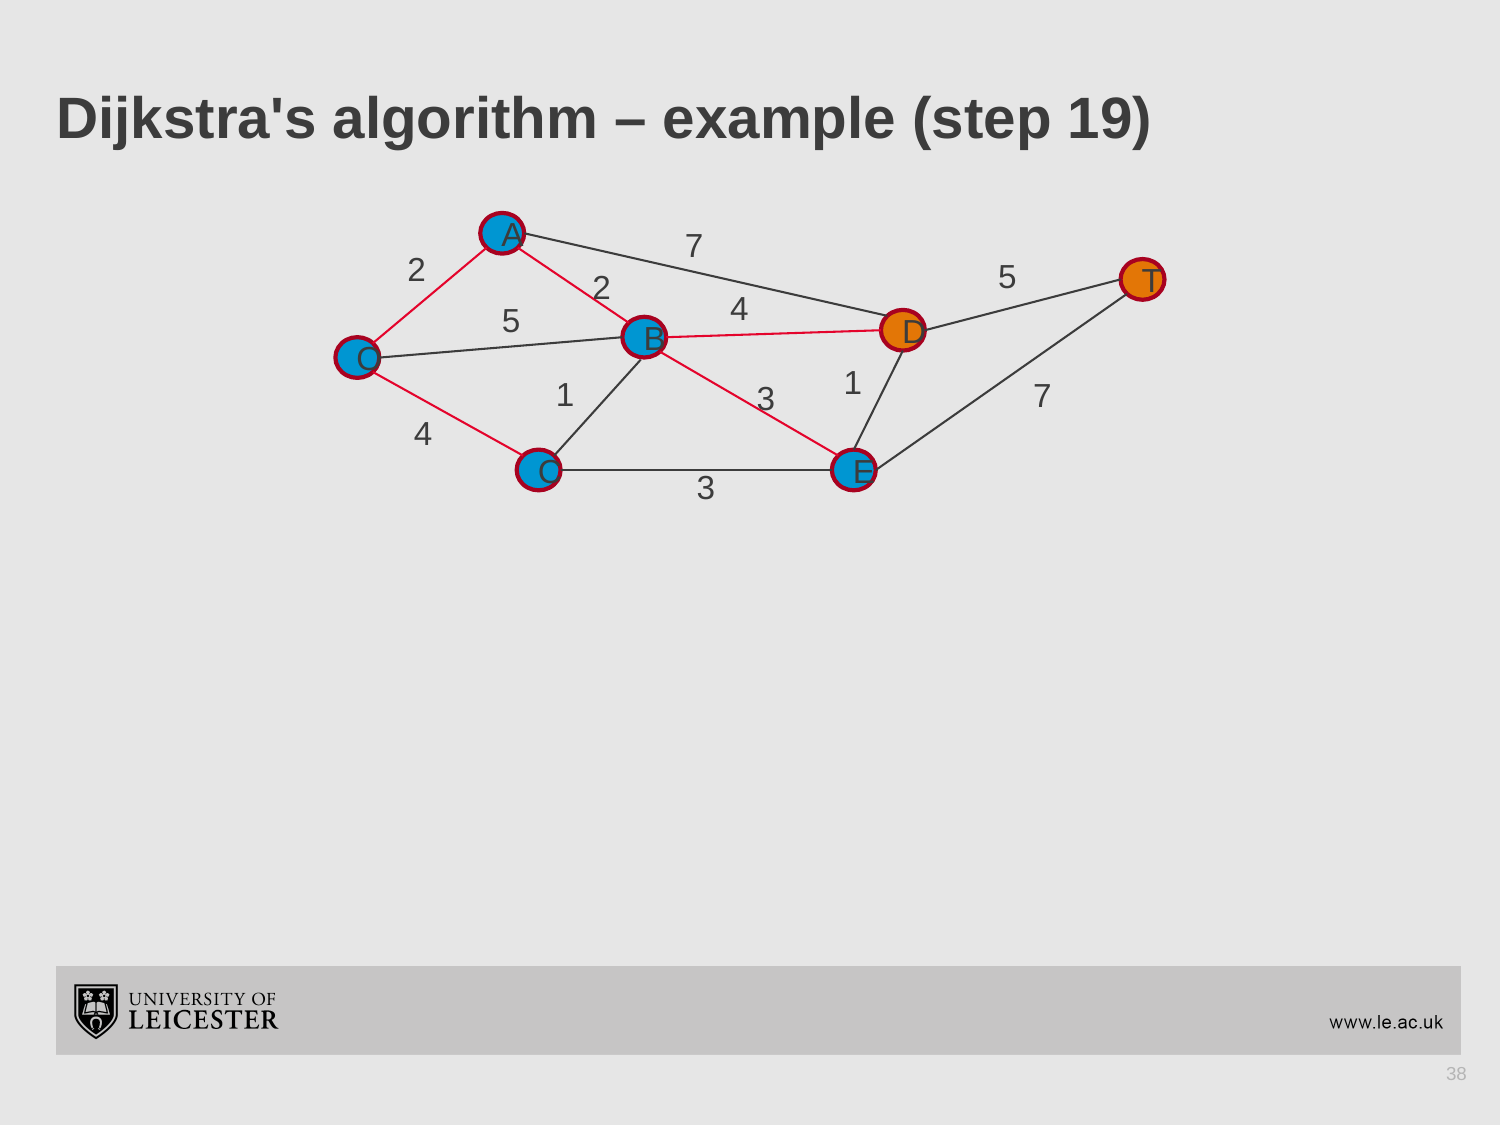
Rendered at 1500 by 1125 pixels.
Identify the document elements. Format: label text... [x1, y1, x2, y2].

picture [56, 966, 1461, 1055]
title Dijkstra's algorithm – example (step 19) [56, 80, 1442, 151]
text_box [335, 212, 1165, 515]
slide_number 38 [1144, 1042, 1482, 1103]
